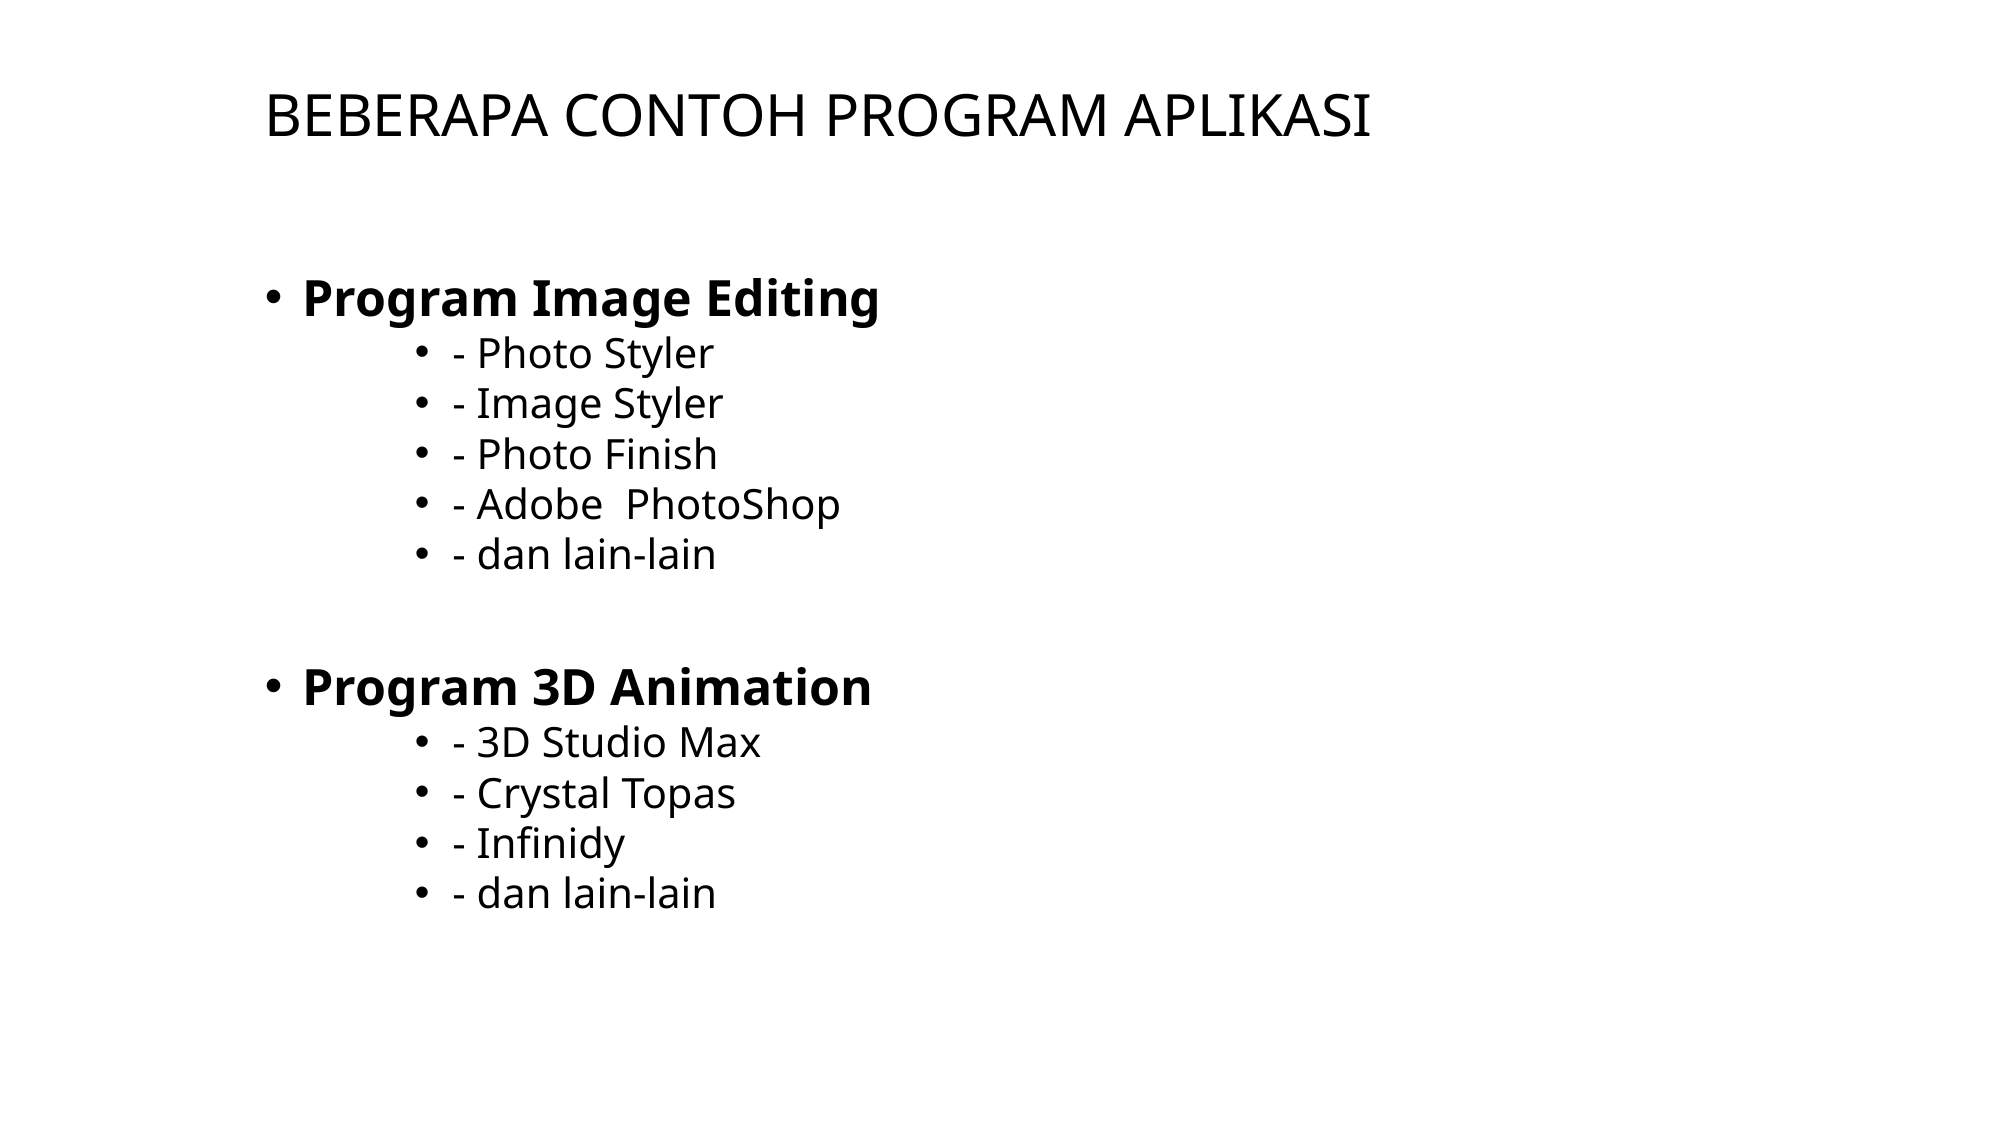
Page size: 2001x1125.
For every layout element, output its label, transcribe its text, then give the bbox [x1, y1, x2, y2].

title BEBERAPA CONTOH PROGRAM APLIKASI [249, 58, 1598, 176]
list Program Image Editing - Photo Styler - Image Styler - Photo Finish - Adobe PhotoShop - dan lain-lain Program 3D Animation - 3D Studio Max - Crystal Topas - Infinidy - dan lain-lain [249, 270, 1505, 1043]
